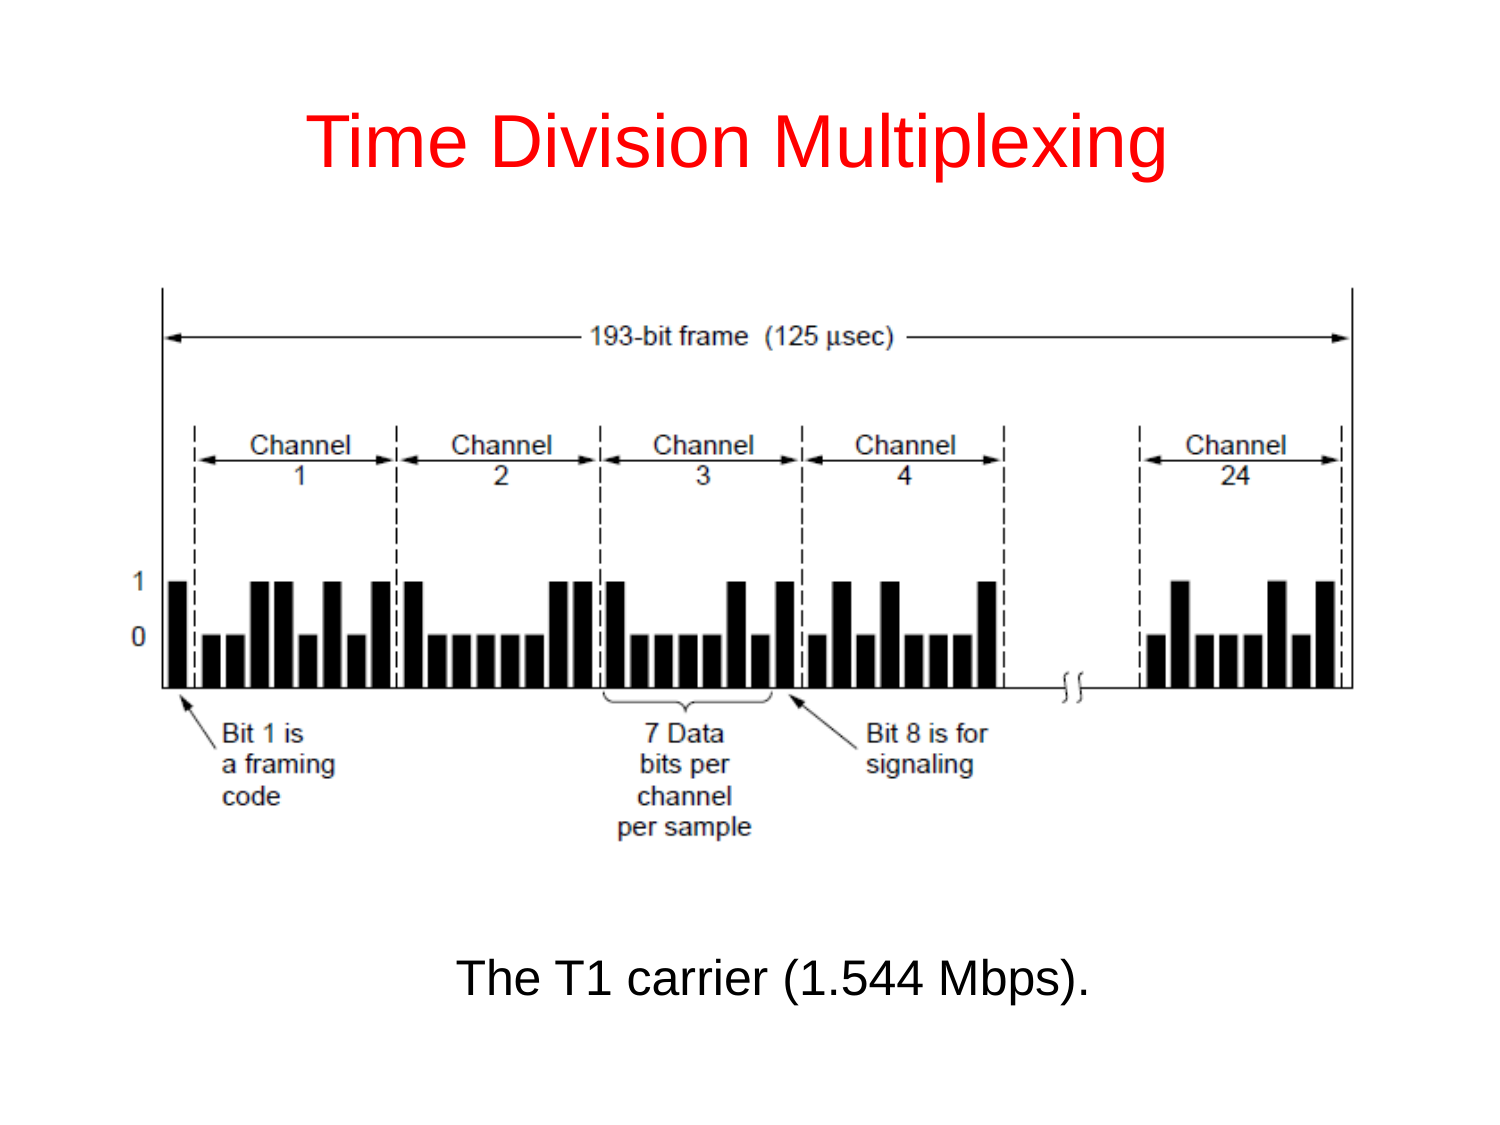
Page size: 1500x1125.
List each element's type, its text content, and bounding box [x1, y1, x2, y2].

title Time Division Multiplexing [62, 50, 1413, 225]
list The T1 carrier (1.544 Mbps). [47, 937, 1500, 1075]
picture [112, 274, 1384, 863]
